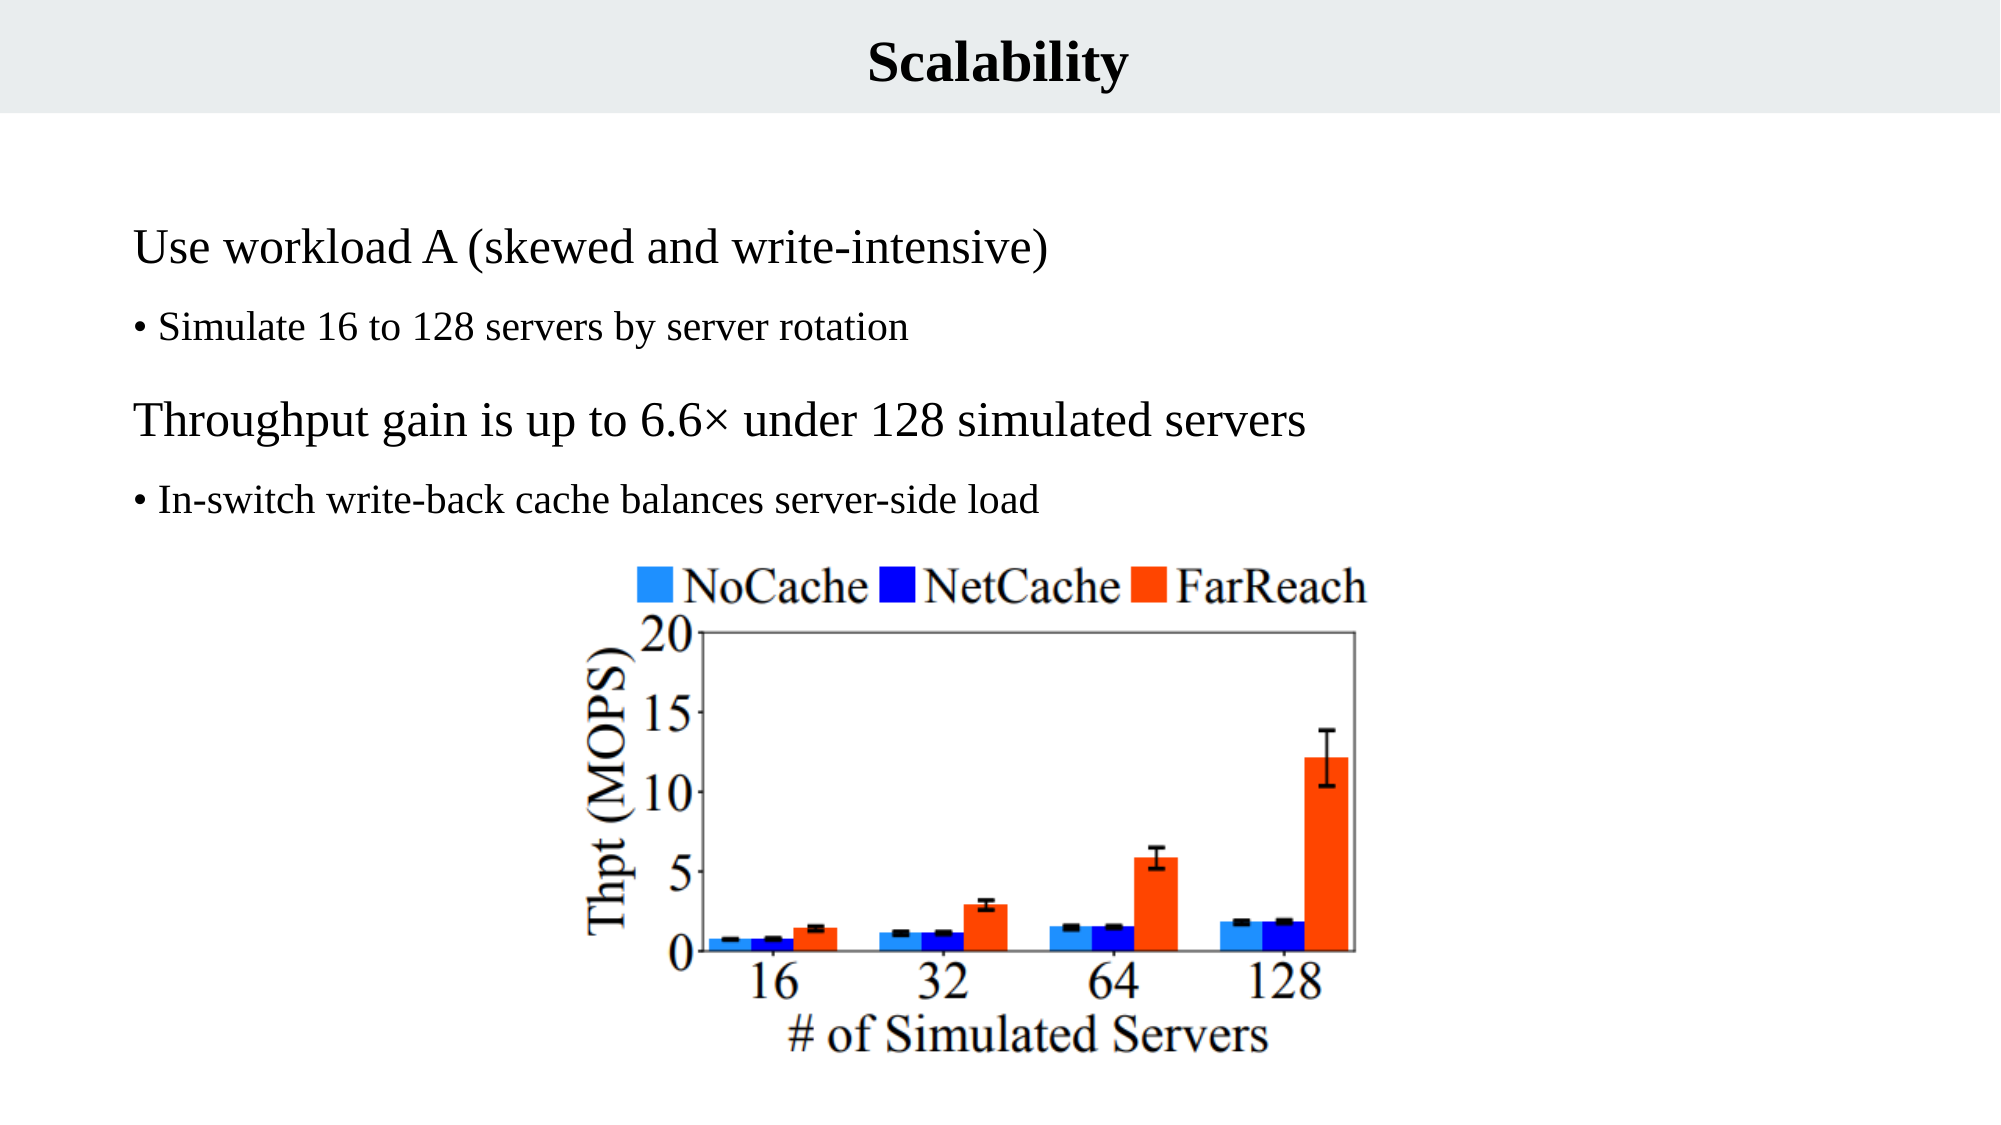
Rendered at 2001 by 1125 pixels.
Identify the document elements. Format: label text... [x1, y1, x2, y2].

text_box Throughput gain is up to 6.6× under 128 simulated servers • In-switch write-back cache balances server-side load [118, 349, 1354, 529]
text_box [0, 0, 2000, 114]
text_box Scalability [852, 16, 1148, 101]
picture [267, 534, 1733, 1075]
text_box Use workload A (skewed and write-intensive) • Simulate 16 to 128 servers by server rotation [118, 176, 1354, 349]
